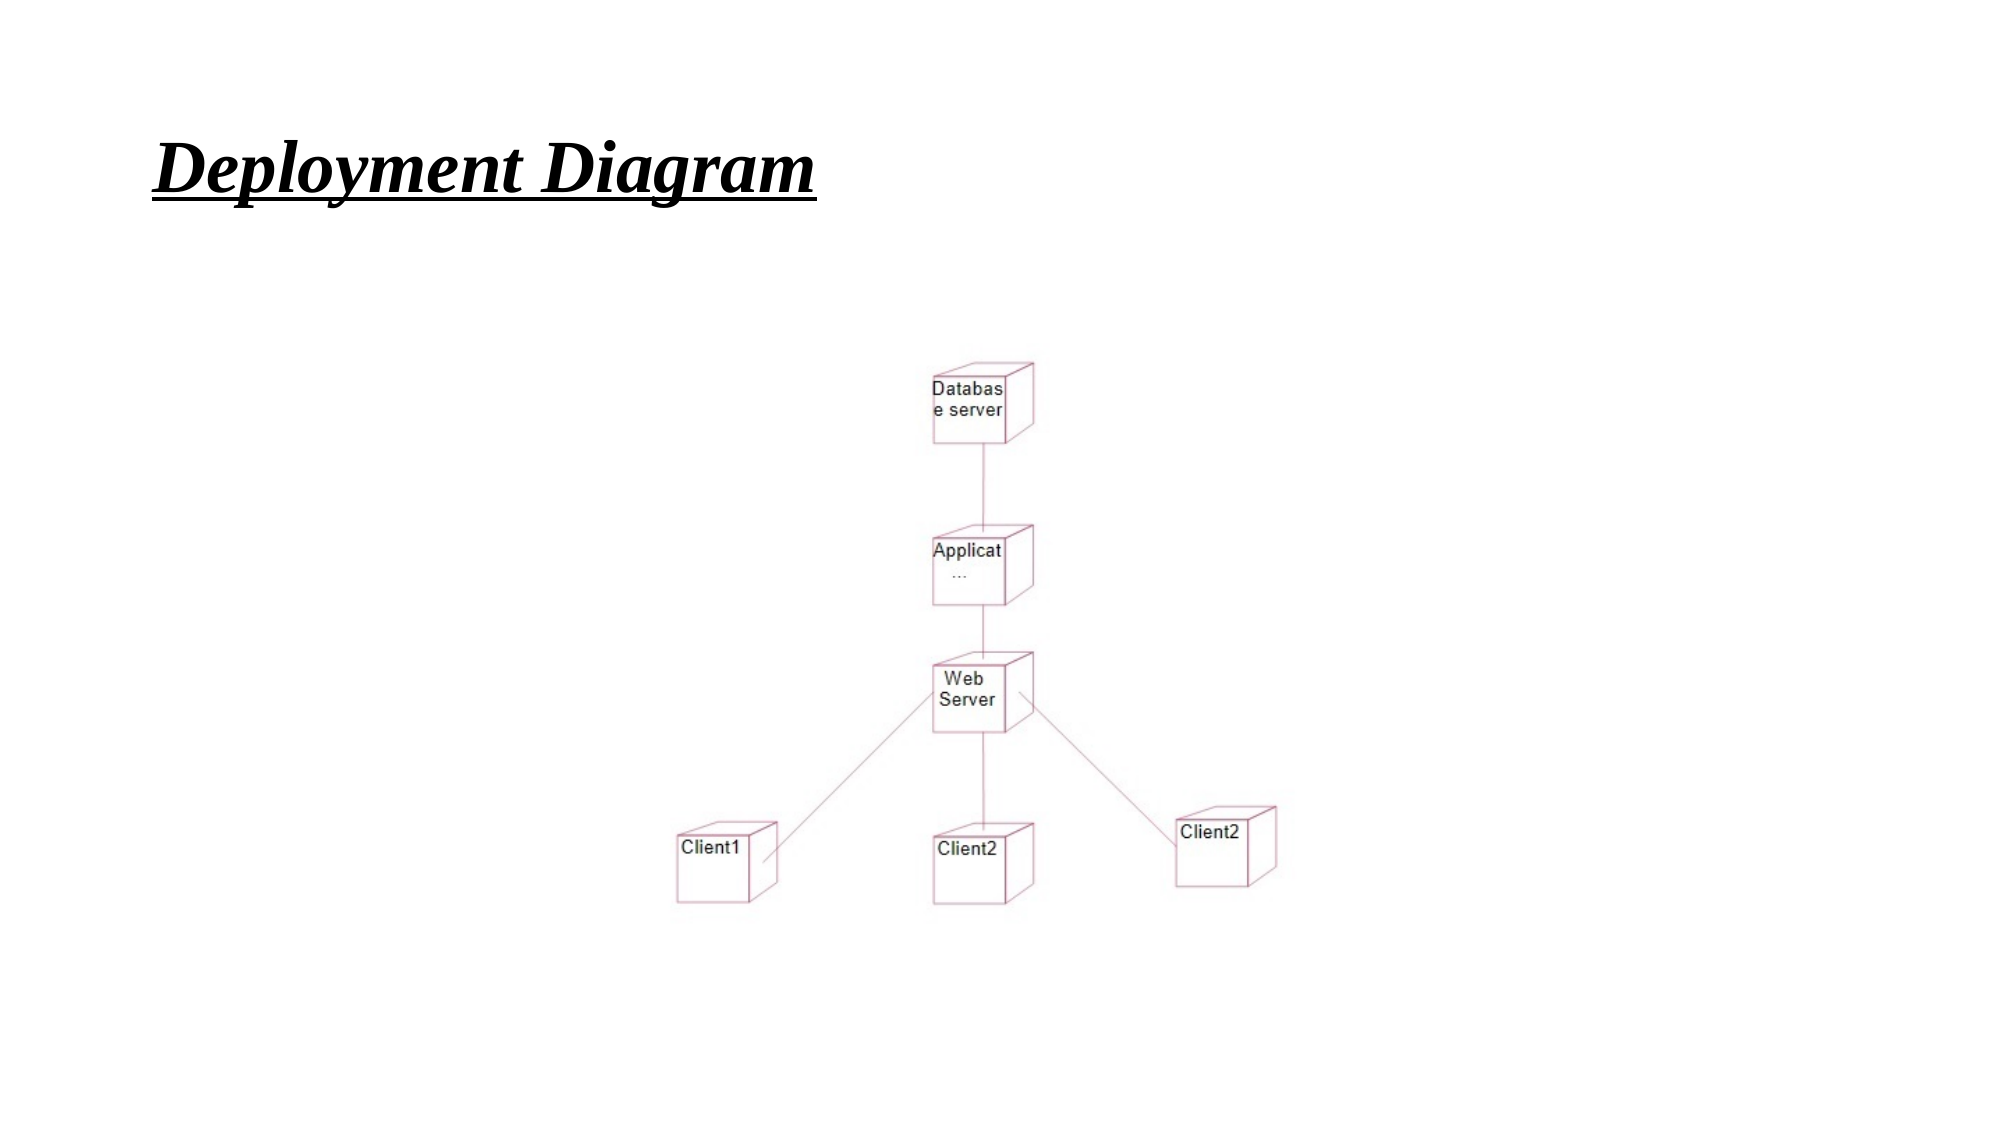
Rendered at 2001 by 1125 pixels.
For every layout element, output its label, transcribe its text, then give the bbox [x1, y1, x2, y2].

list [559, 299, 1441, 1014]
title Deployment Diagram [137, 59, 1863, 278]
